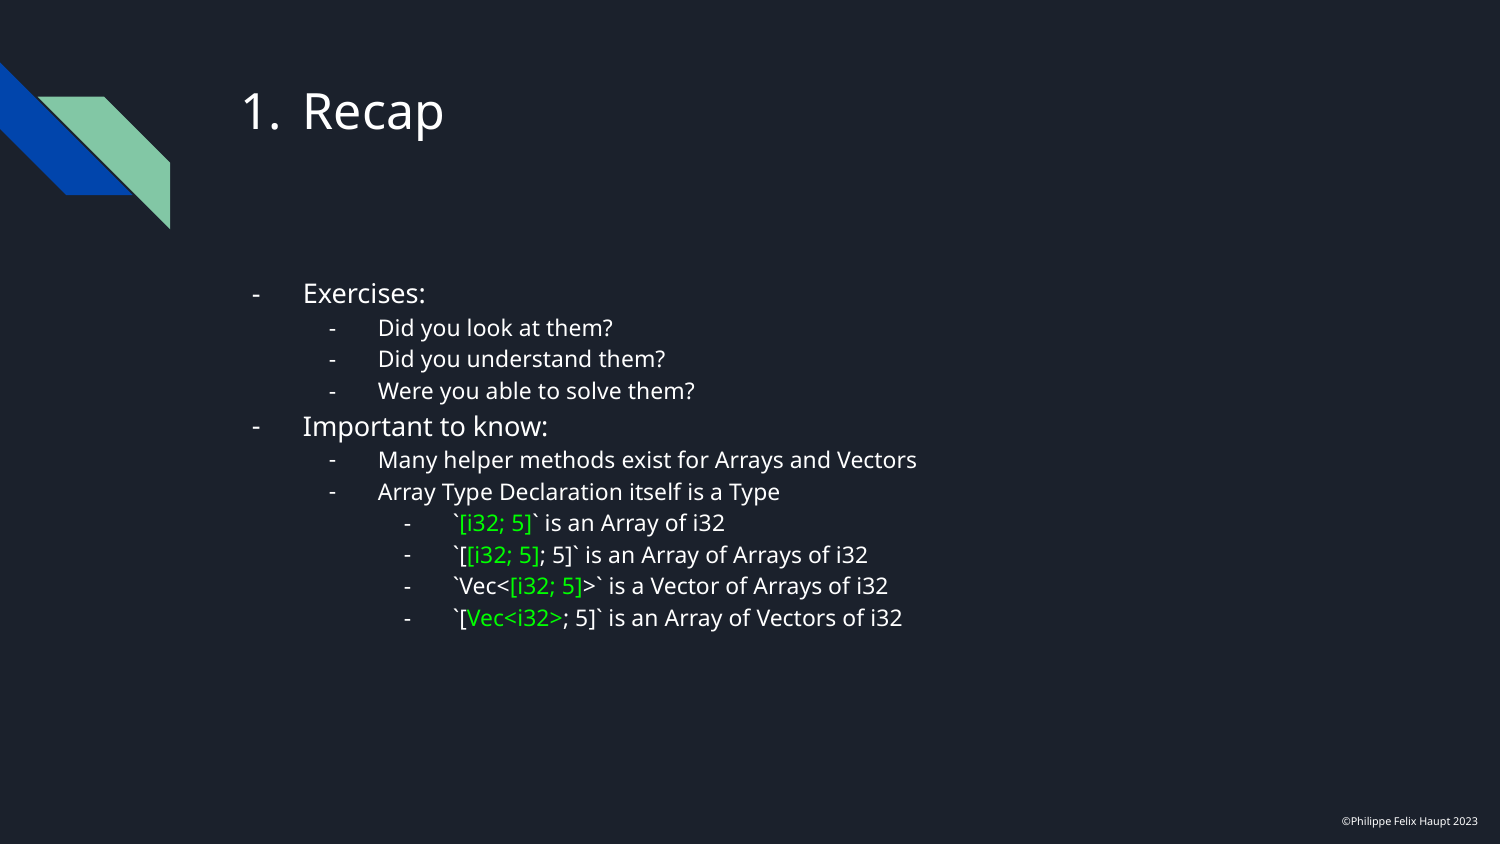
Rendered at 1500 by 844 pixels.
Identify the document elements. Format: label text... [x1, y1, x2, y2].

title Recap [212, 64, 1368, 215]
list Exercises: Did you look at them? Did you understand them? Were you able to solve them? Important to know: Many helper methods exist for Arrays and Vectors Array Type Declaration itself is a Type `[i32; 5]` is an Array of i32 `[[i32; 5]; 5]` is an Array of Arrays of i32 `Vec<[i32; 5]>` is a Vector of Arrays of i32 `[Vec<i32>; 5]` is an Array of Vectors of i32 [212, 257, 1368, 791]
subtitle ©Philippe Felix Haupt 2023 [1326, 801, 1500, 844]
